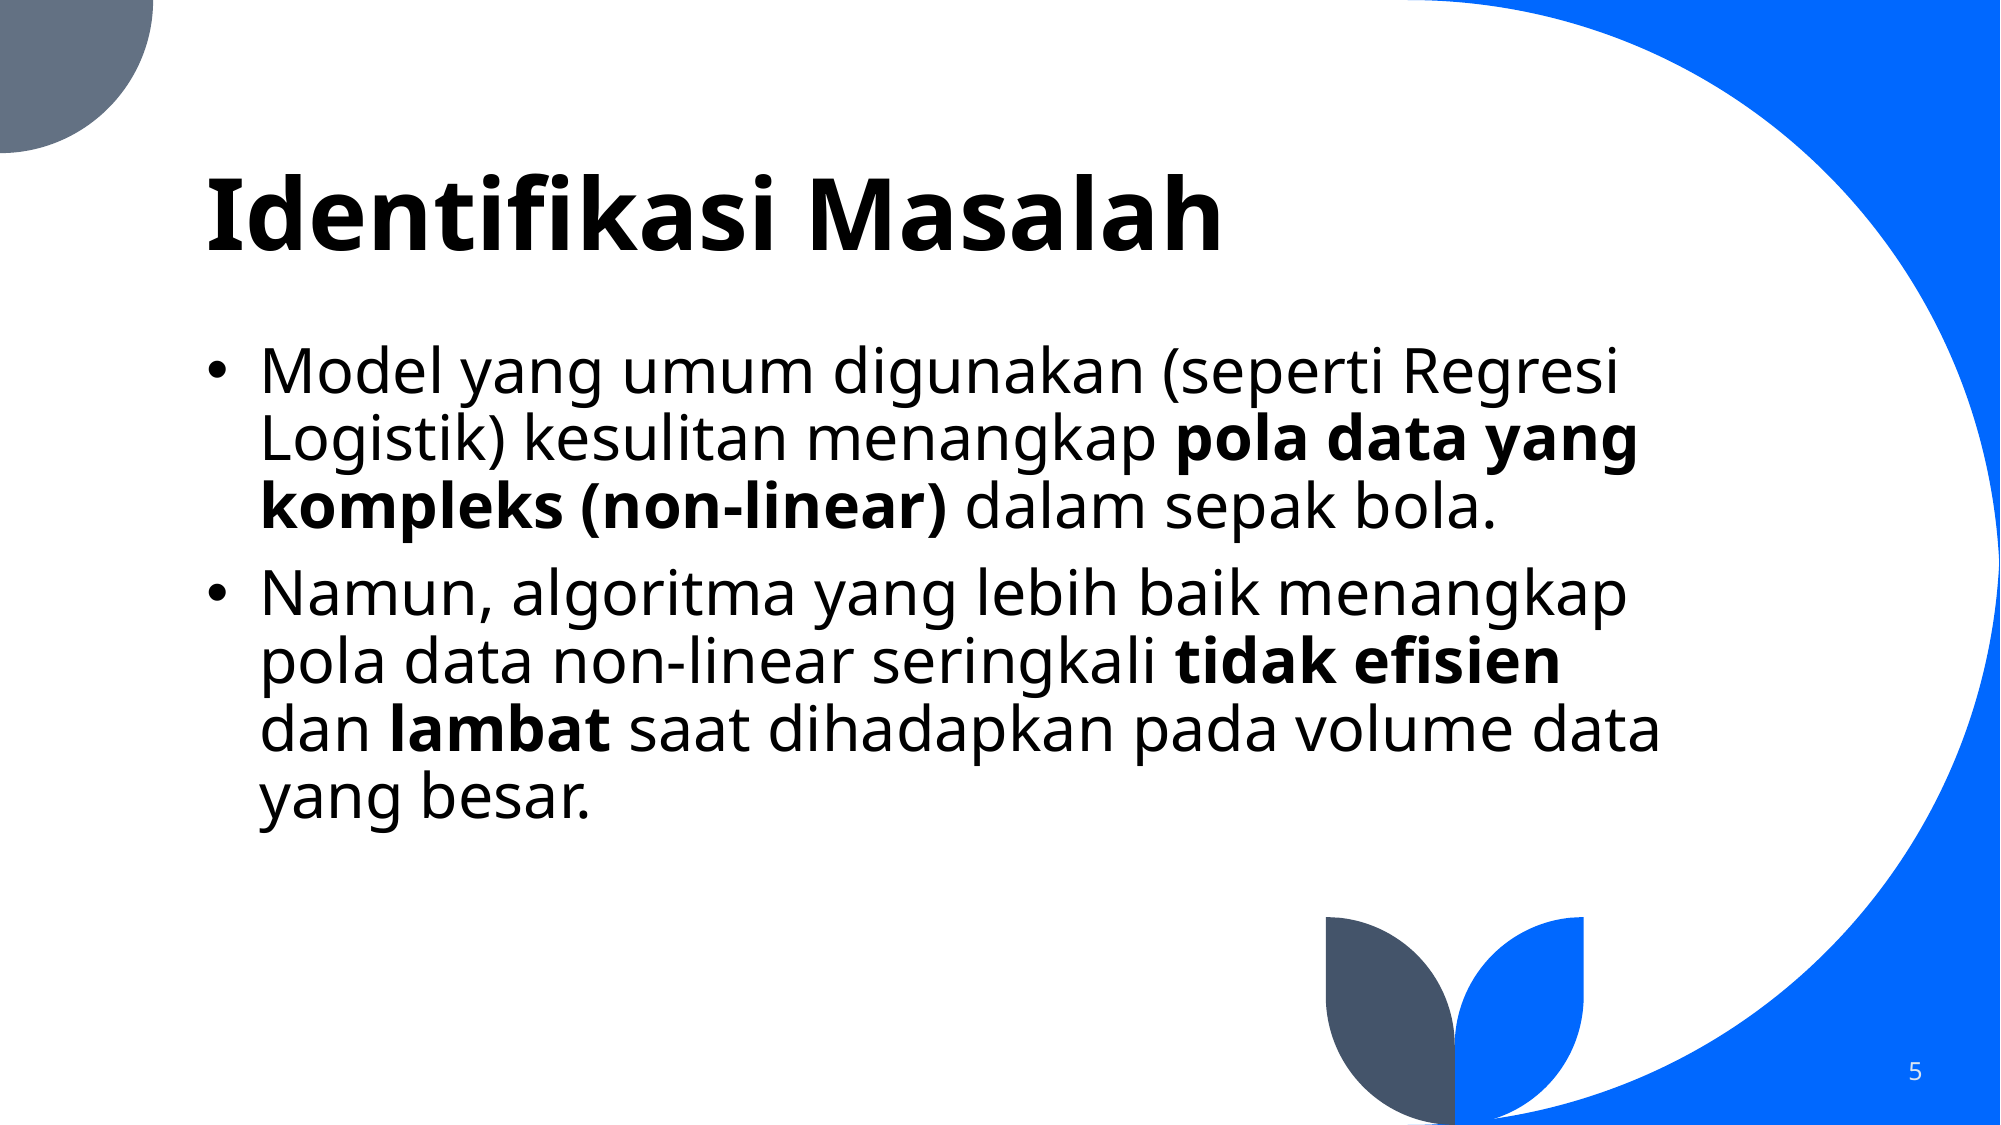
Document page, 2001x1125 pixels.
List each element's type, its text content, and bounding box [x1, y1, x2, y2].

title Identifikasi Masalah [191, 62, 1796, 280]
slide_number 5 [1665, 1042, 1938, 1103]
list Model yang umum digunakan (seperti Regresi Logistik) kesulitan menangkap pola data yang kompleks (non-linear) dalam sepak bola. Namun, algoritma yang lebih baik menangkap pola data non-linear seringkali tidak efisien dan lambat saat dihadapkan pada volume data yang besar. [191, 331, 1694, 881]
